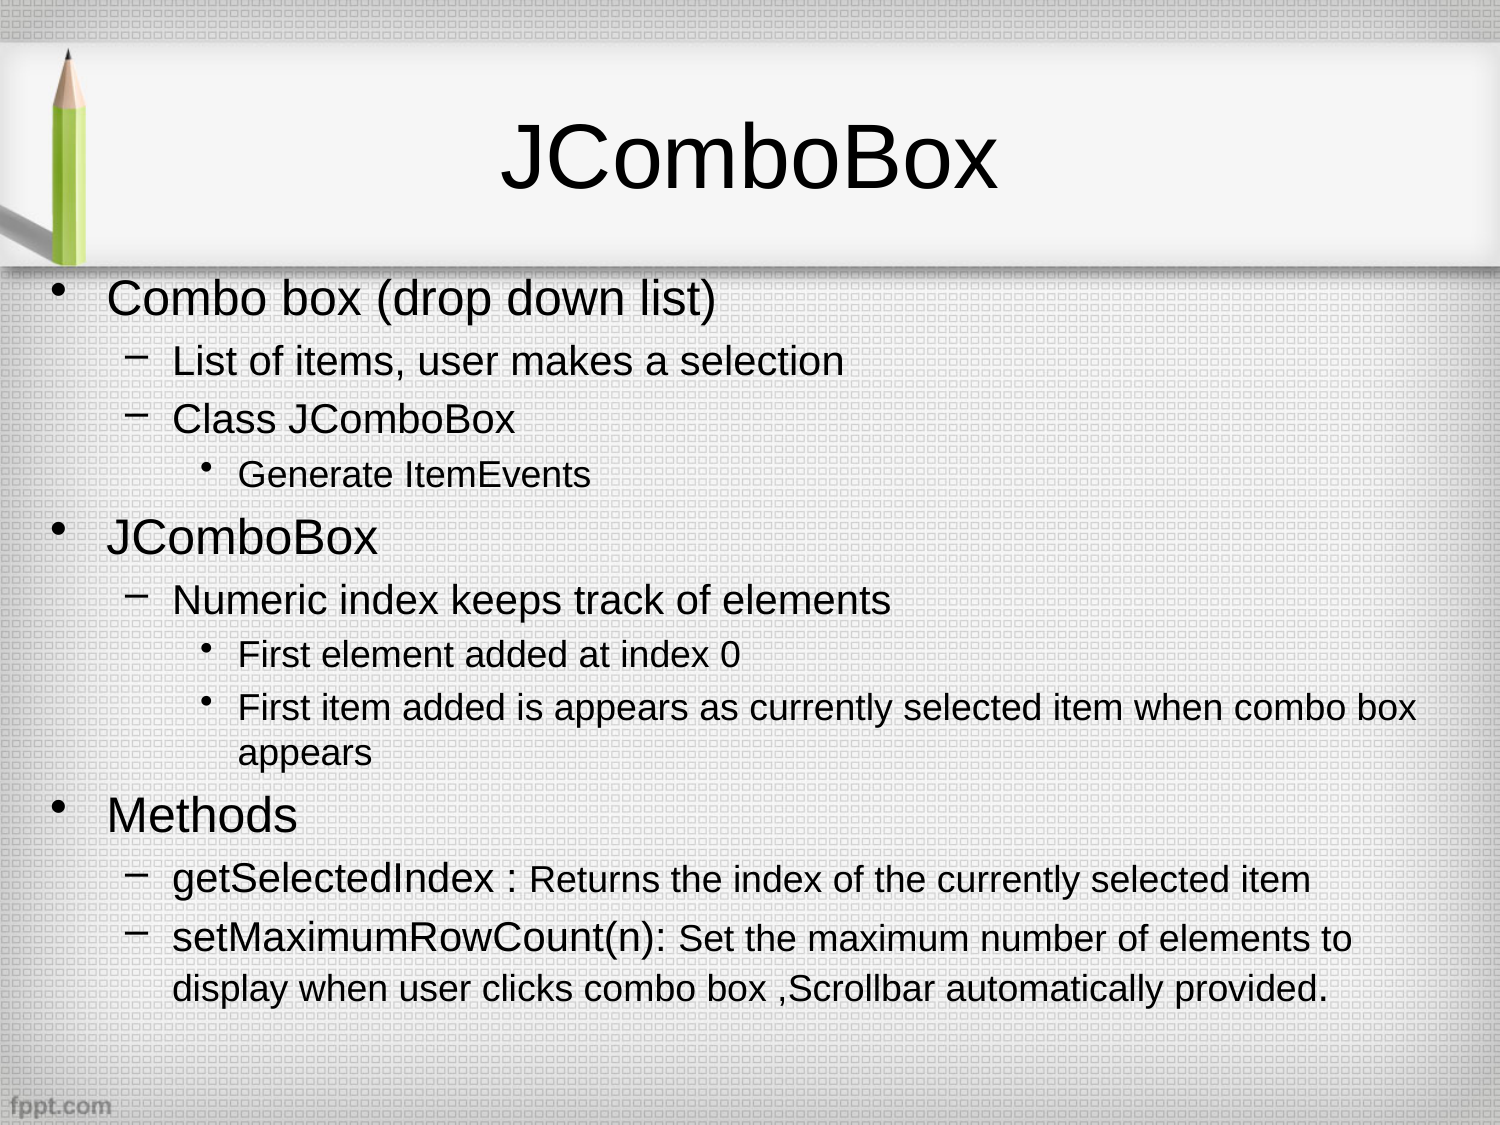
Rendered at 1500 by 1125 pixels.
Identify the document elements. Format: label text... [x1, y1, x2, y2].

list Combo box (drop down list) List of items, user makes a selection Class JComboBox Generate ItemEvents JComboBox Numeric index keeps track of elements First element added at index 0 First item added is appears as currently selected item when combo box appears Methods getSelectedIndex : Returns the index of the currently selected item setMaximumRowCount(n): Set the maximum number of elements to display when user clicks combo box ,Scrollbar automatically provided. [34, 257, 1466, 1091]
picture [0, 0, 1500, 1125]
title JComboBox [34, 103, 1466, 200]
